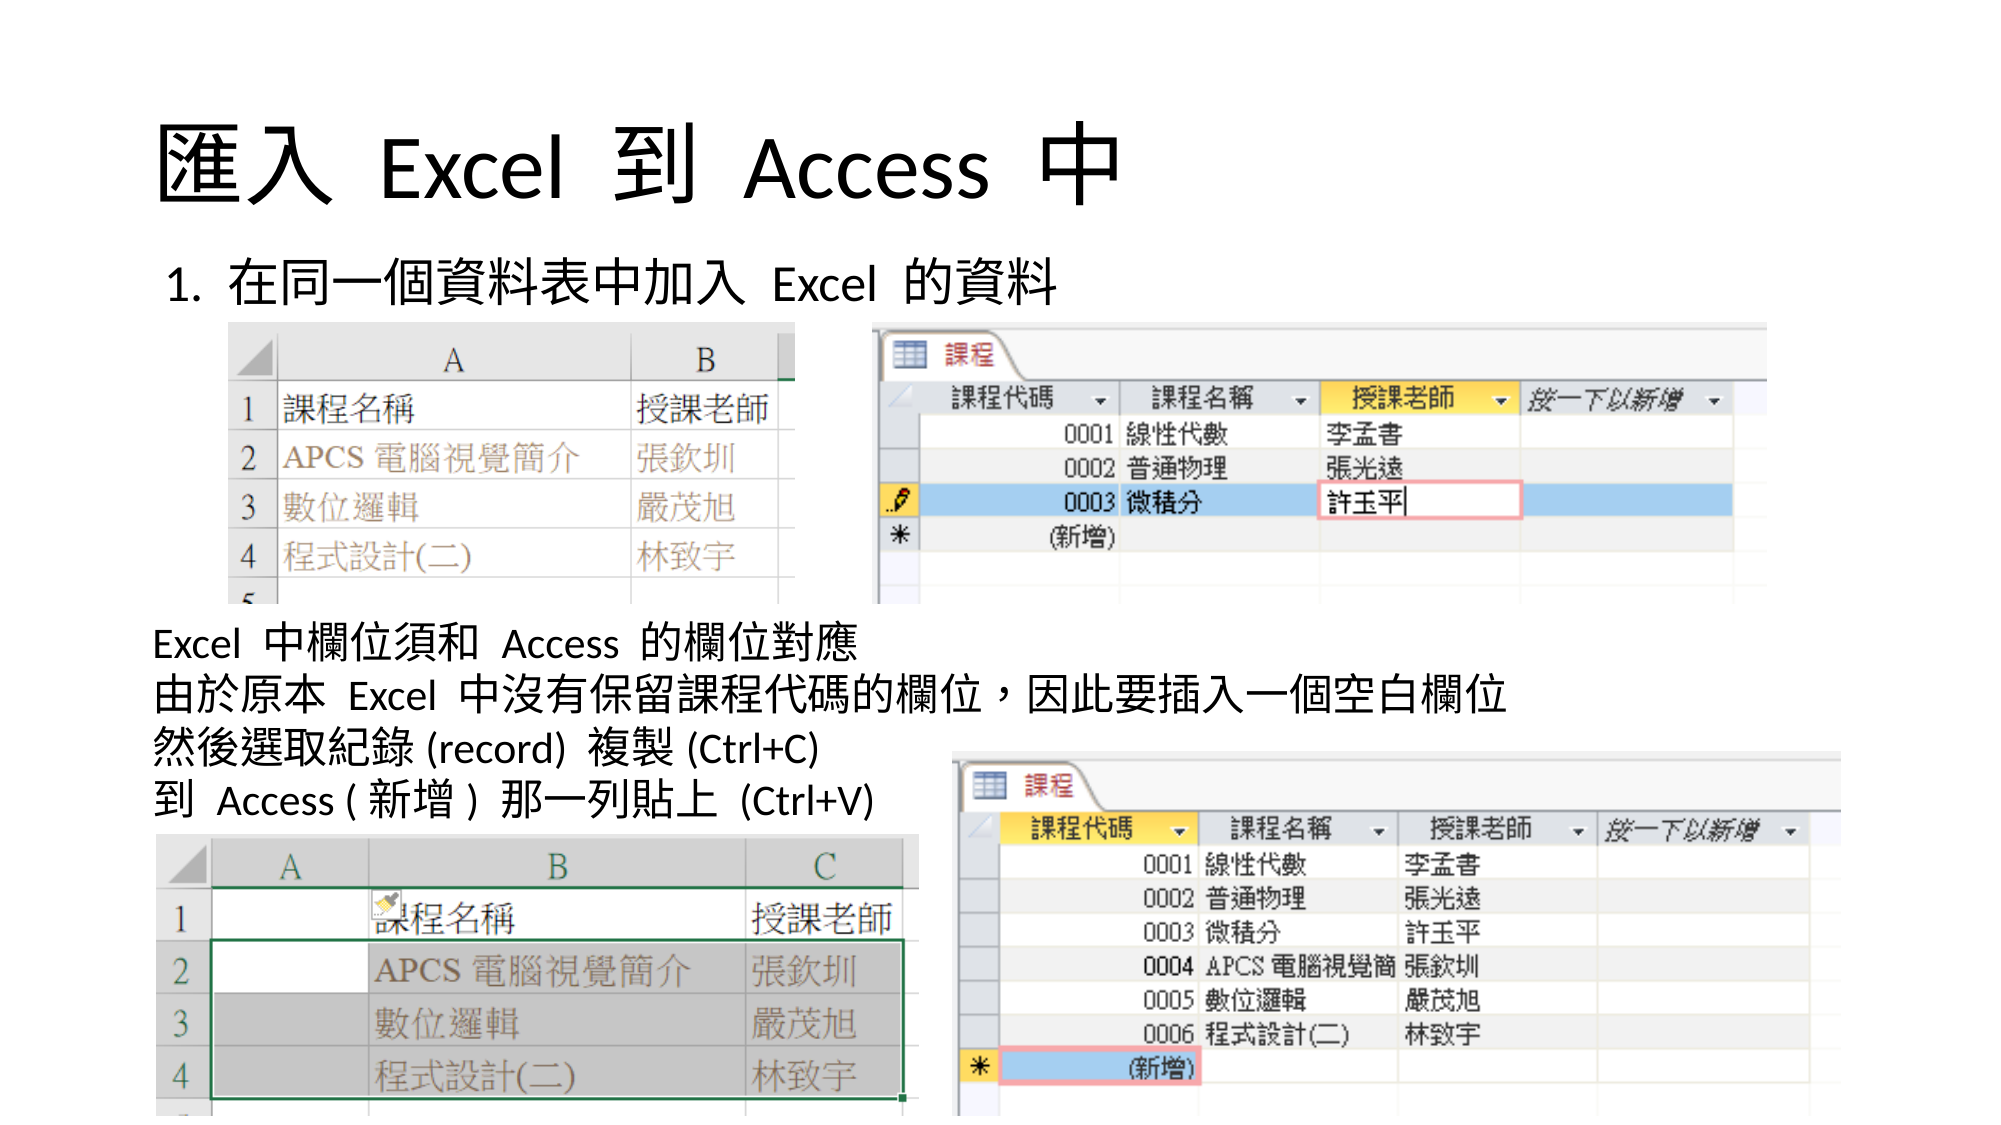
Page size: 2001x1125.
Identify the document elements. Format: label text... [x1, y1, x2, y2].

picture [227, 322, 796, 604]
picture [952, 750, 1842, 1116]
list 在同一個資料表中加入 Excel 的資料 [137, 249, 1863, 599]
text_box Excel 中欄位須和 Access 的欄位對應 由於原本 Excel 中沒有保留課程代碼的欄位，因此要插入一個空白欄位 然後選取紀錄(record) 複製(Ctrl+C) 到 Access (新增) 那一列貼上 (Ctrl+V) [137, 599, 1863, 898]
title 匯入 Excel 到 Access 中 [137, 59, 1863, 249]
picture [155, 834, 919, 1116]
picture [871, 322, 1767, 604]
